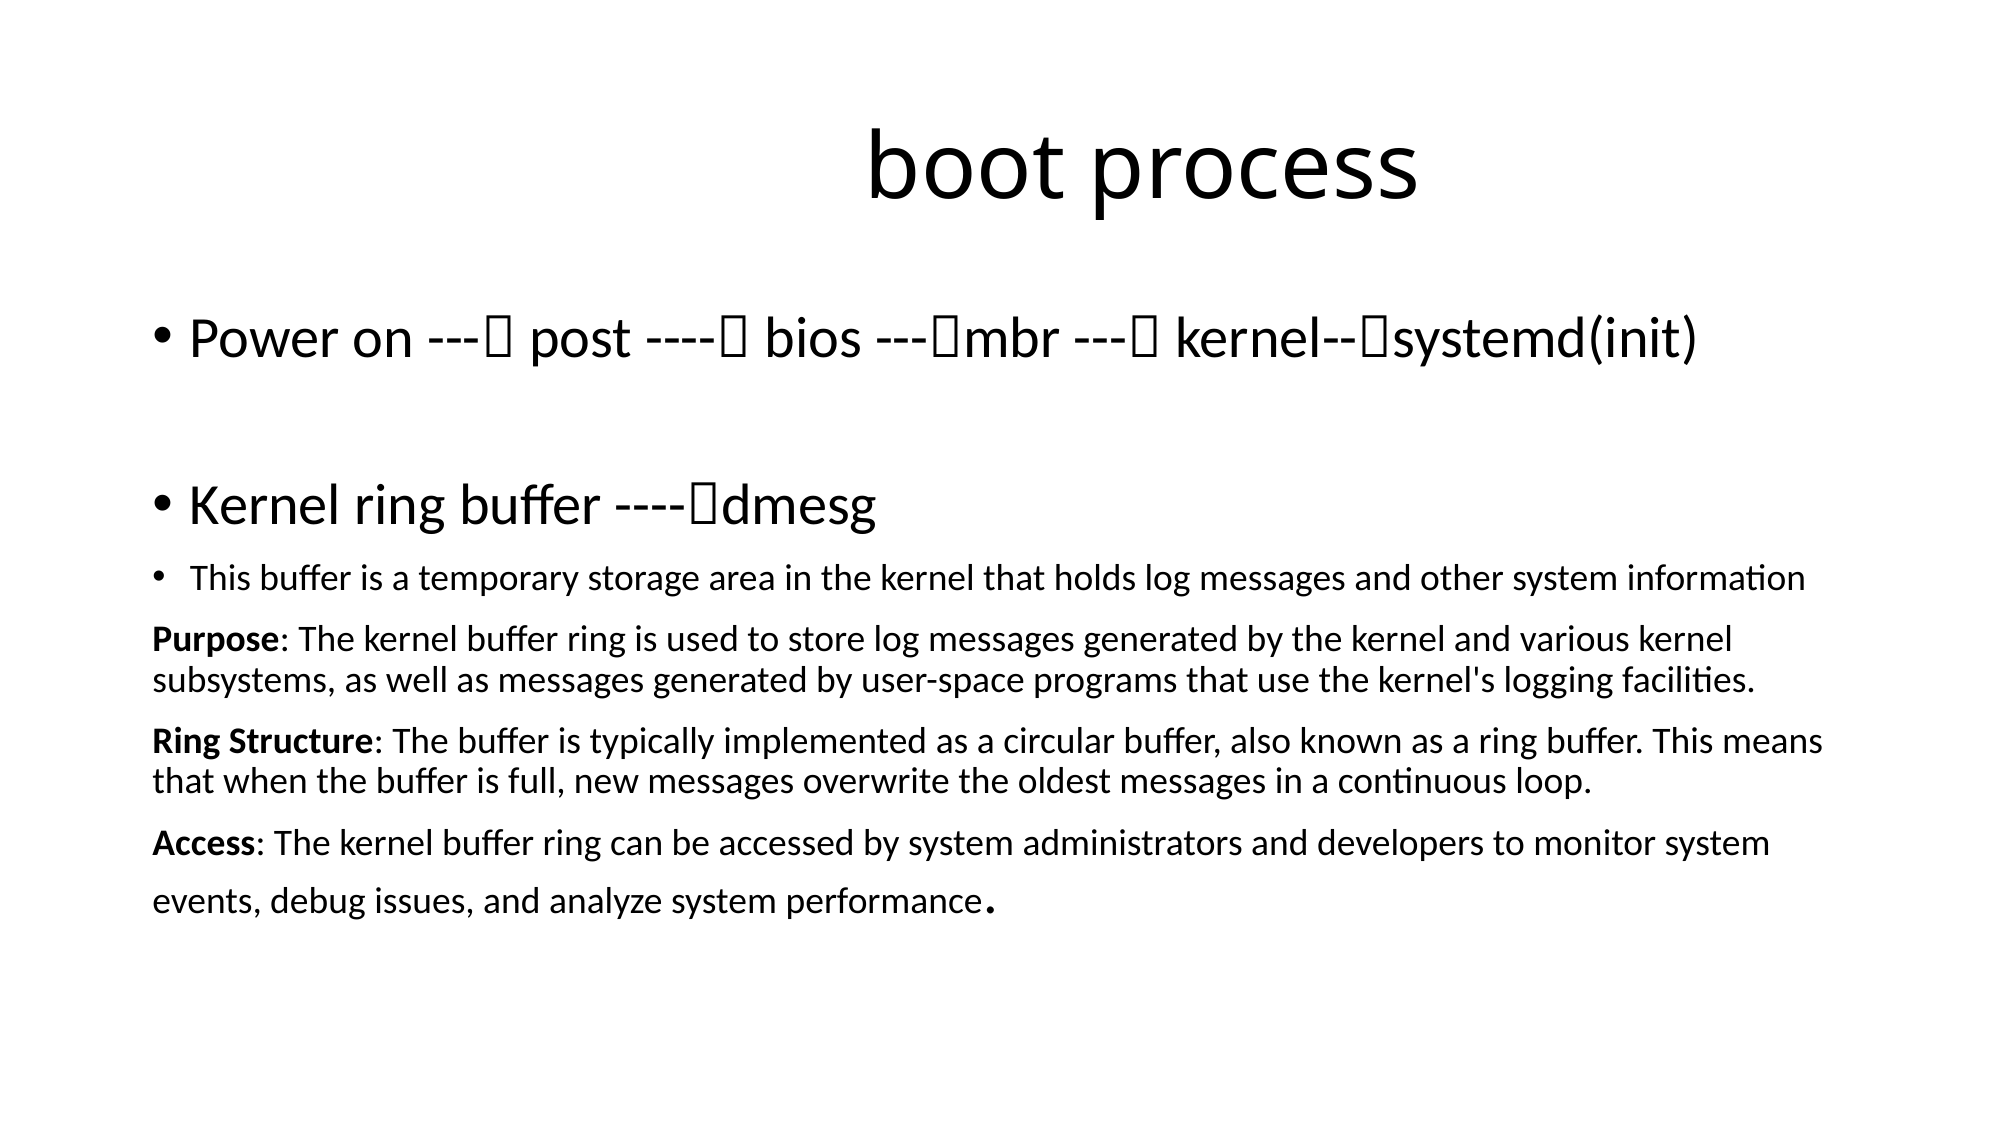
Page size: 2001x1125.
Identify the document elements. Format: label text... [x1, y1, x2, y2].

list Power on --- post ---- bios ---mbr --- kernel--systemd(init) Kernel ring buffer ----dmesg This buffer is a temporary storage area in the kernel that holds log messages and other system information Purpose: The kernel buffer ring is used to store log messages generated by the kernel and various kernel subsystems, as well as messages generated by user-space programs that use the kernel's logging facilities. Ring Structure: The buffer is typically implemented as a circular buffer, also known as a ring buffer. This means that when the buffer is full, new messages overwrite the oldest messages in a continuous loop. Access: The kernel buffer ring can be accessed by system administrators and developers to monitor system events, debug issues, and analyze system performance. [137, 299, 1863, 1014]
title boot process [137, 59, 1863, 278]
